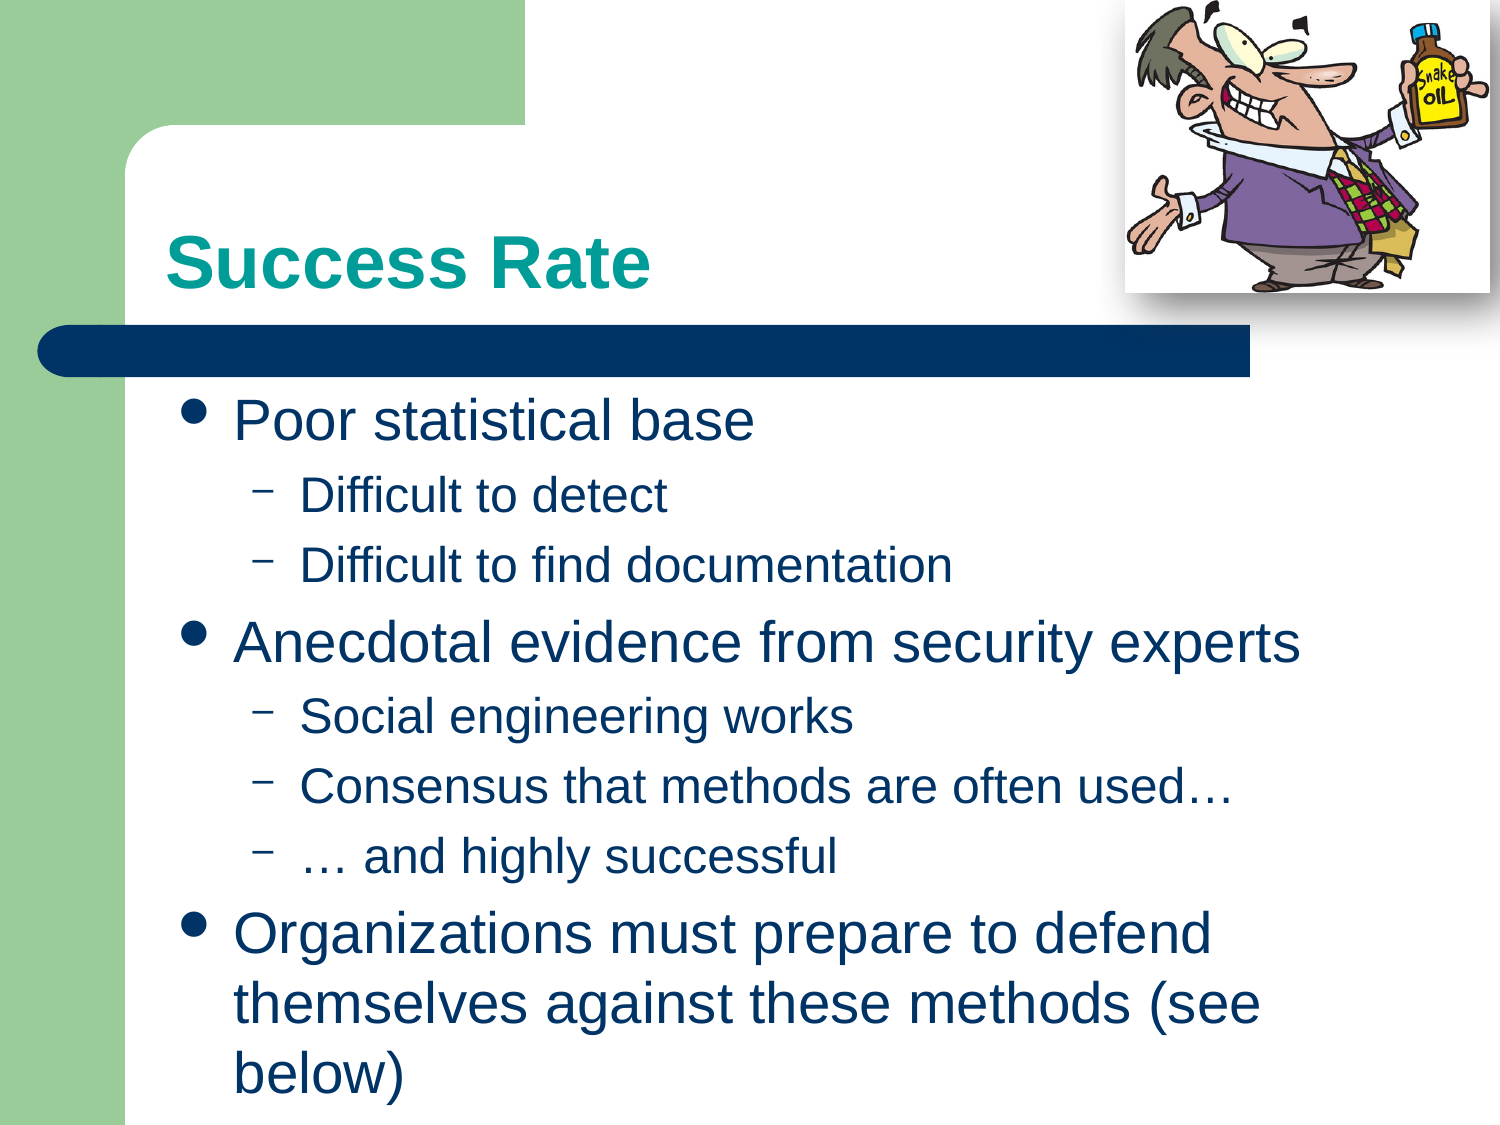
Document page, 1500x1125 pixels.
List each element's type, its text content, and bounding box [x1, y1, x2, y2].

picture [1124, 0, 1490, 294]
list Poor statistical base Difficult to detect Difficult to find documentation Anecdotal evidence from security experts Social engineering works Consensus that methods are often used… … and highly successful Organizations must prepare to defend themselves against these methods (see below) [162, 374, 1338, 1125]
title Success Rate [149, 124, 1115, 313]
